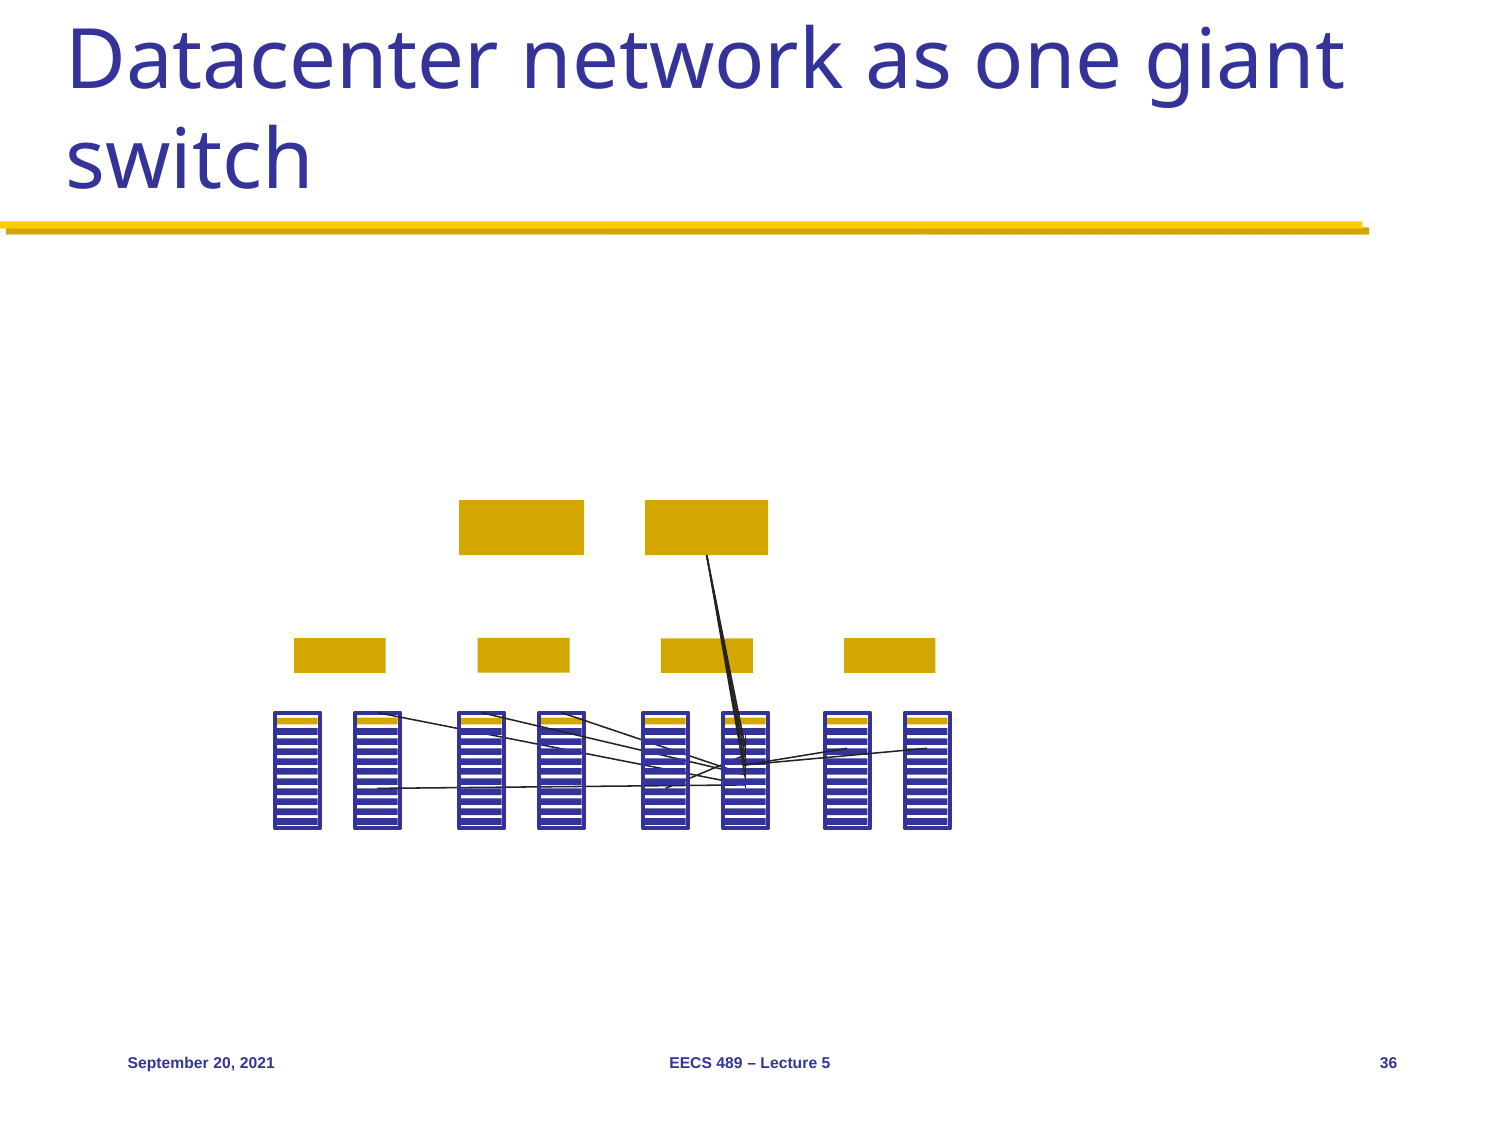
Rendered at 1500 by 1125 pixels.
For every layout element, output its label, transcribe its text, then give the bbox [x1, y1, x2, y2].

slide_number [112, 1024, 426, 1101]
slide_number 36 [1312, 1024, 1413, 1101]
title Datacenter network as one giant switch [49, 24, 1451, 213]
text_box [274, 499, 951, 829]
footer EECS 489 – Lecture 5 [512, 1024, 988, 1101]
